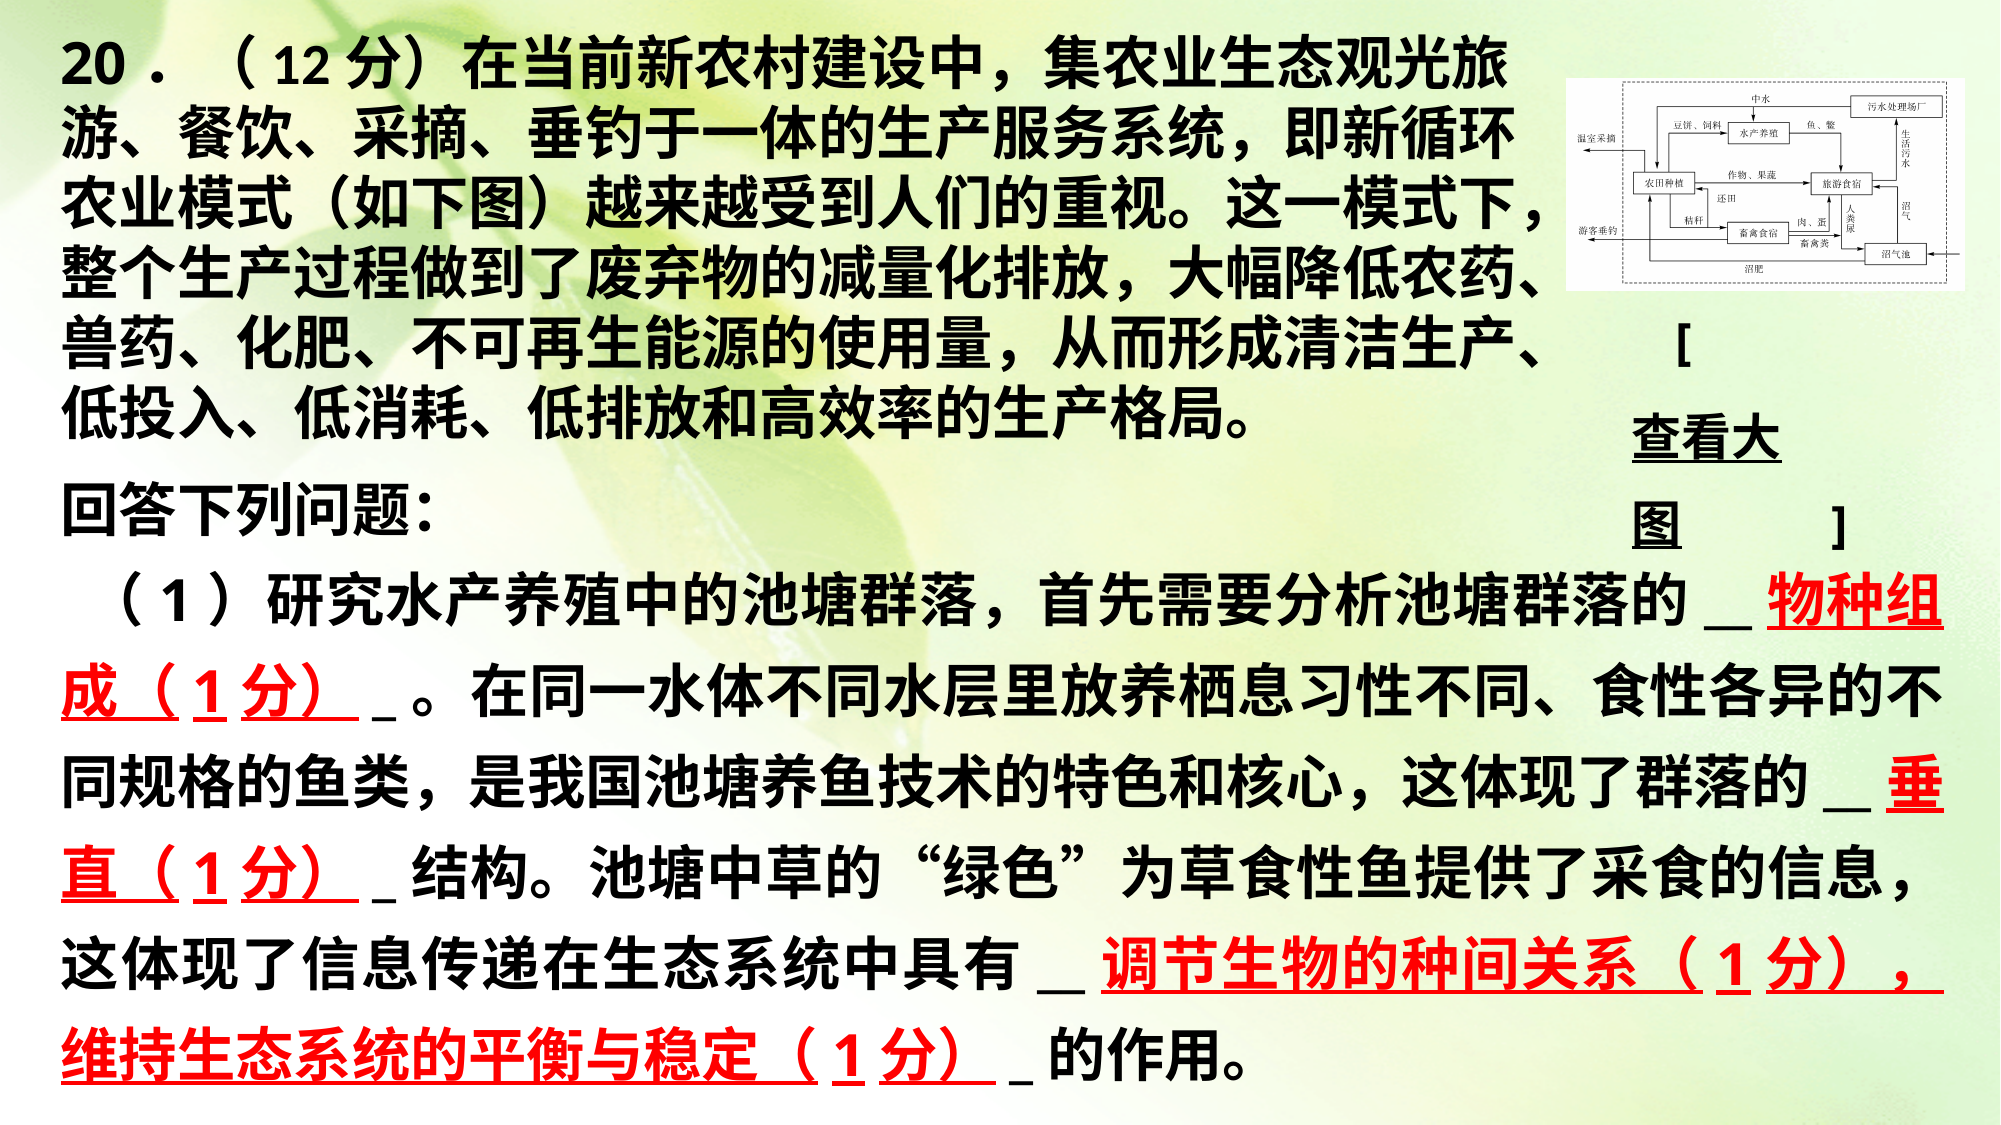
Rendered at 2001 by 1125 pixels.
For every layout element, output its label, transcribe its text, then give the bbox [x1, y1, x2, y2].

text_box 20．（12分）在当前新农村建设中，集农业生态观光旅游、餐饮、采摘、垂钓于一体的生产服务系统，即新循环农业模式（如下图）越来越受到人们的重视。这一模式下，整个生产过程做到了废弃物的减量化排放，大幅降低农药、兽药、化肥、不可再生能源的使用量，从而形成清洁生产、低投入、低消耗、低排放和高效率的生产格局。 [46, 19, 1570, 444]
text_box 回答下列问题： （1）研究水产养殖中的池塘群落，首先需要分析池塘群落的__物种组成（1分）_。在同一水体不同水层里放养栖息习性不同、食性各异的不同规格的鱼类，是我国池塘养鱼技术的特色和核心，这体现了群落的__垂直（1分）_结构。池塘中草的“绿色”为草食性鱼提供了采食的信息，这体现了信息传递在生态系统中具有__调节生物的种间关系（1分），维持生态系统的平衡与稳定（1分）_的作用。 [46, 444, 1959, 1096]
picture [0, 0, 2001, 1125]
text_box [查看大图] [1617, 291, 1880, 396]
